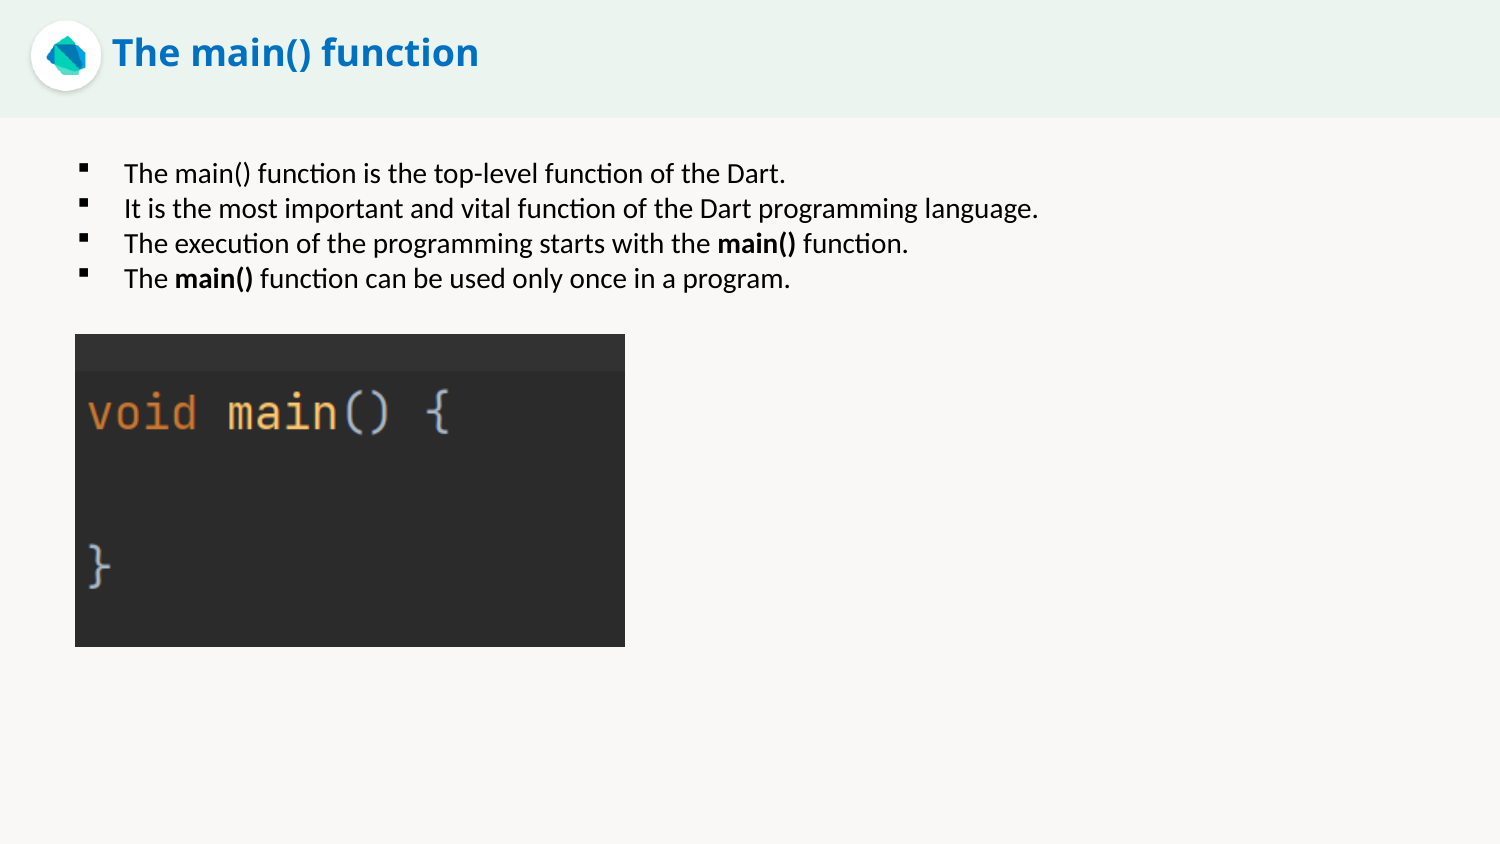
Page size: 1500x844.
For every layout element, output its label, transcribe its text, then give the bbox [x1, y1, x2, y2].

picture [0, 0, 1500, 844]
text_box The main() function [97, 21, 496, 82]
text_box The main() function is the top-level function of the Dart. It is the most important and vital function of the Dart programming language. The execution of the programming starts with the main() function. The main() function can be used only once in a program. [62, 146, 1400, 372]
